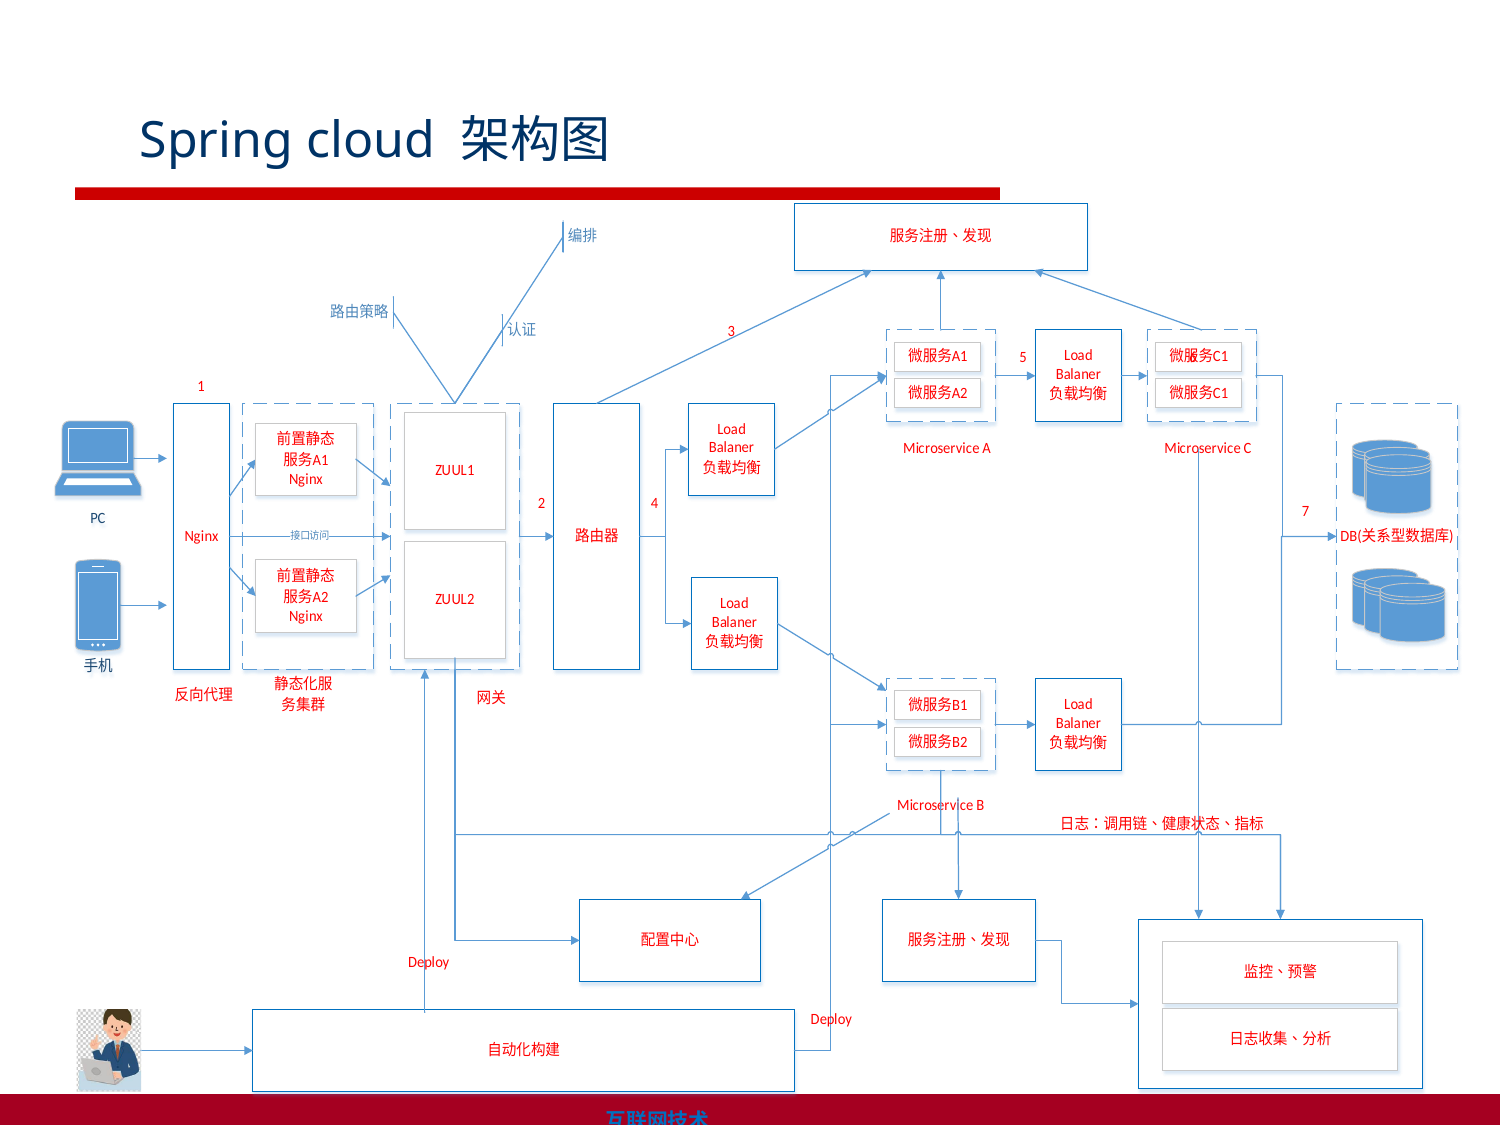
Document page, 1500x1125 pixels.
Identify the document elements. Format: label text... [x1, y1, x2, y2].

picture [49, 199, 1463, 1099]
text_box Spring cloud 架构图 [125, 99, 1240, 175]
